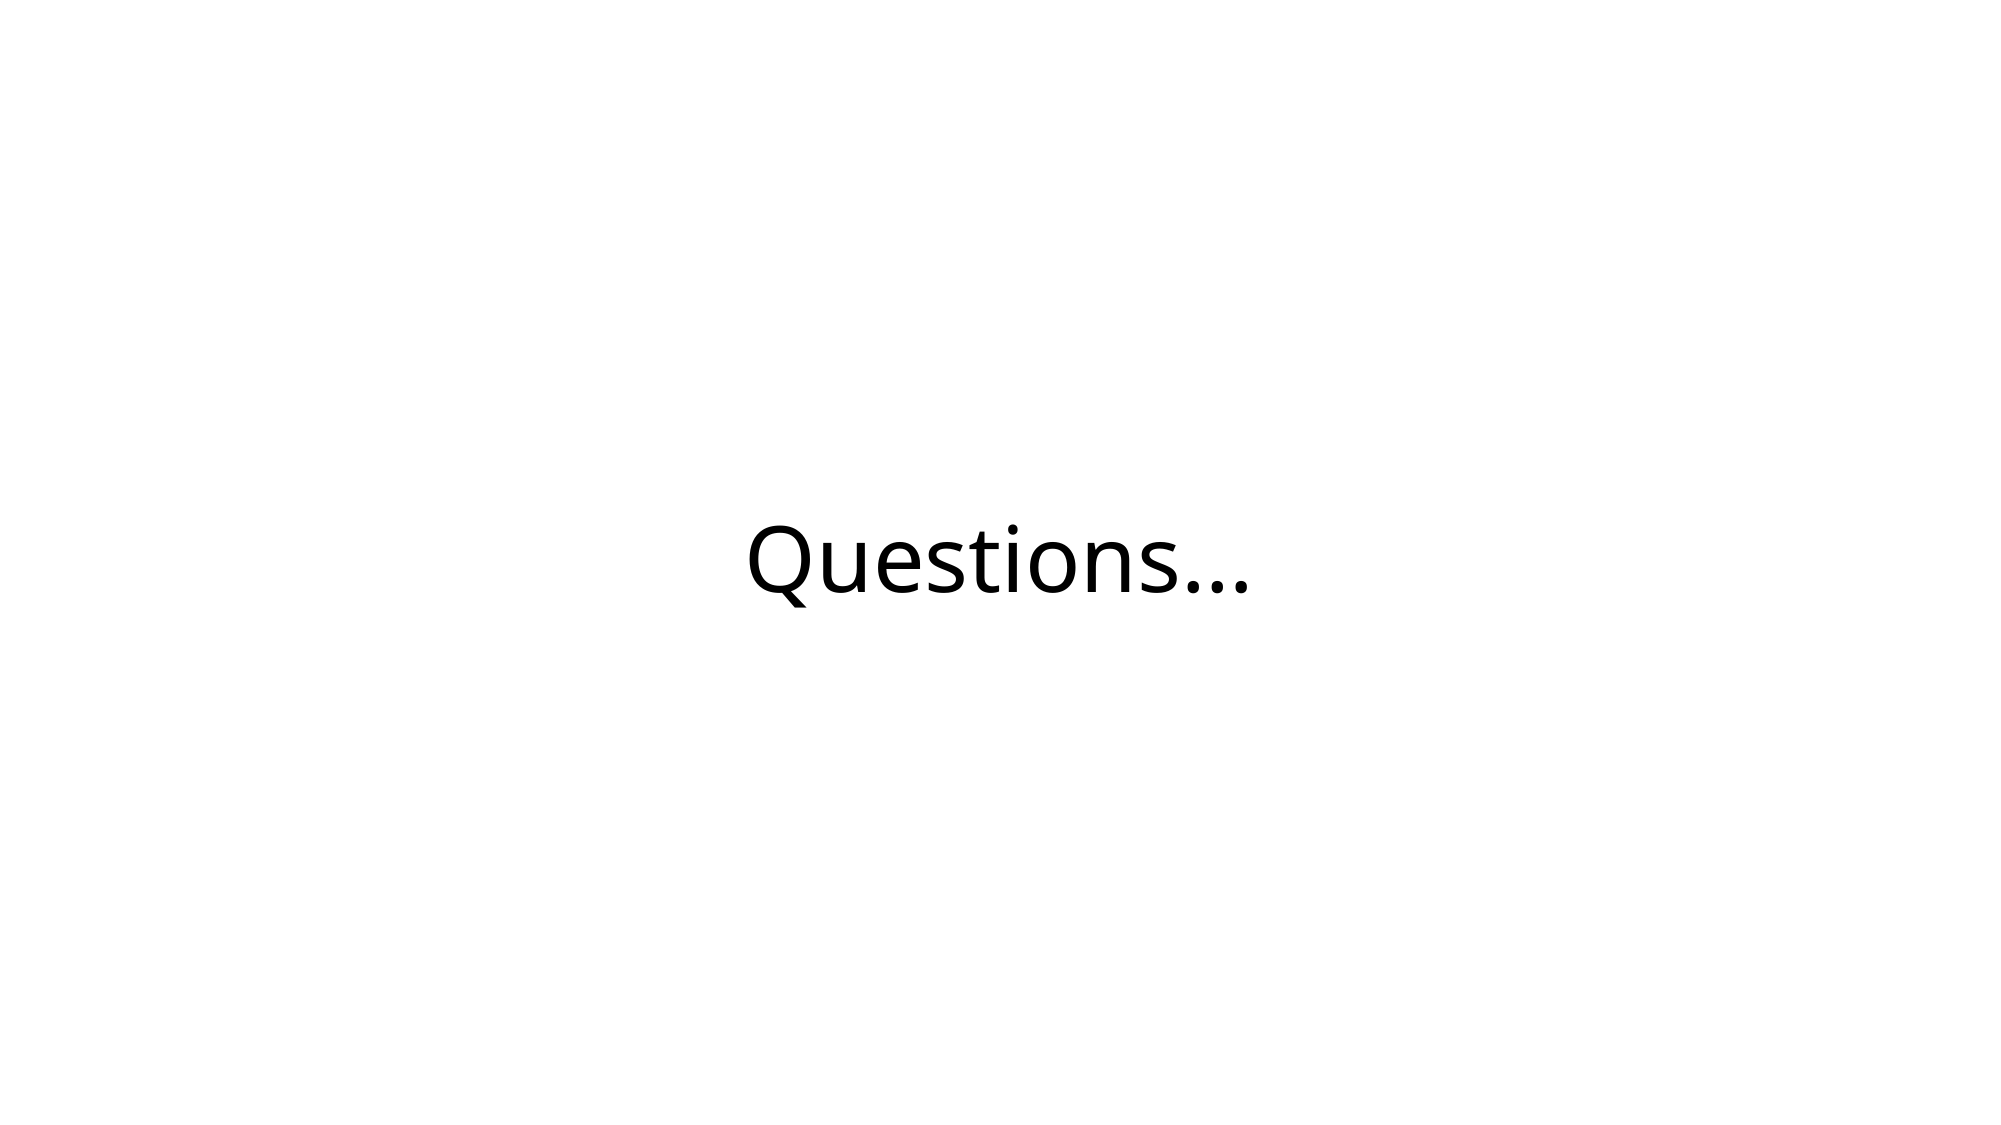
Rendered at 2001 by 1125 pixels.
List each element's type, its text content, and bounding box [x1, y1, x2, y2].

title Questions… [137, 453, 1863, 672]
